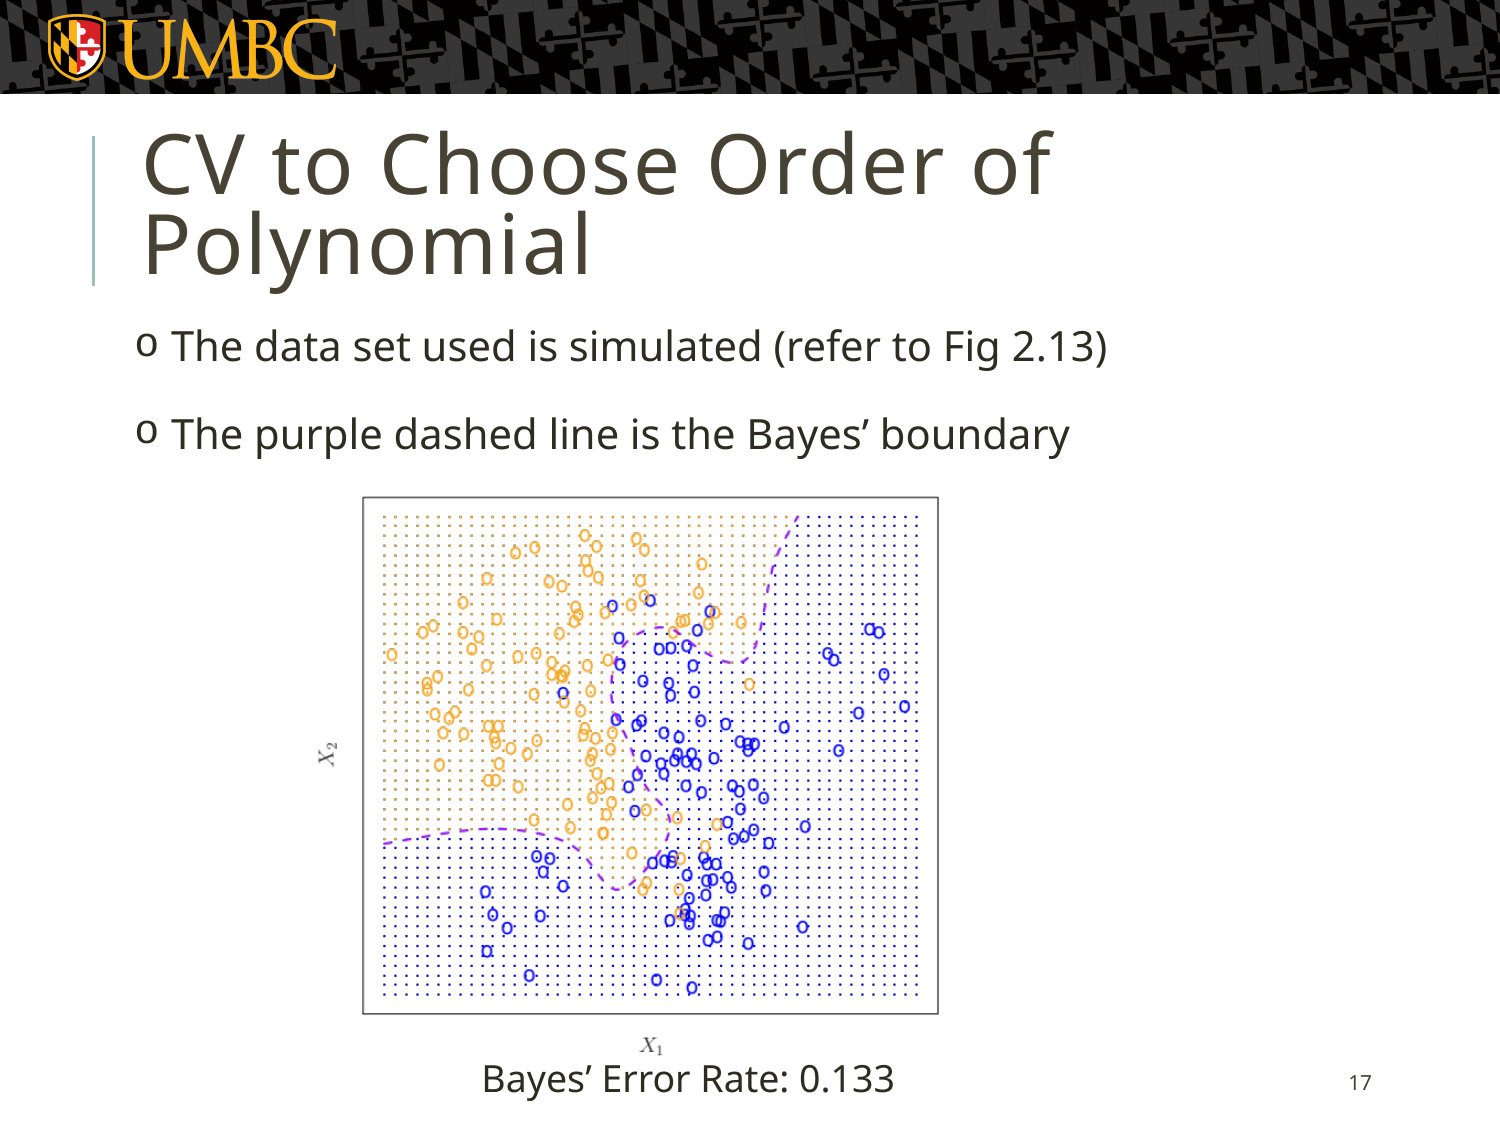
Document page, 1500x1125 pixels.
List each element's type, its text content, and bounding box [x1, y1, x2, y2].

picture [315, 483, 951, 1062]
text_box Bayes’ Error Rate: 0.133 [466, 1069, 911, 1108]
slide_number 17 [1333, 1061, 1454, 1107]
title CV to Choose Order of Polynomial [126, 135, 1322, 286]
list The data set used is simulated (refer to Fig 2.13) The purple dashed line is the Bayes’ boundary [126, 312, 1322, 1035]
picture [0, 0, 1500, 94]
